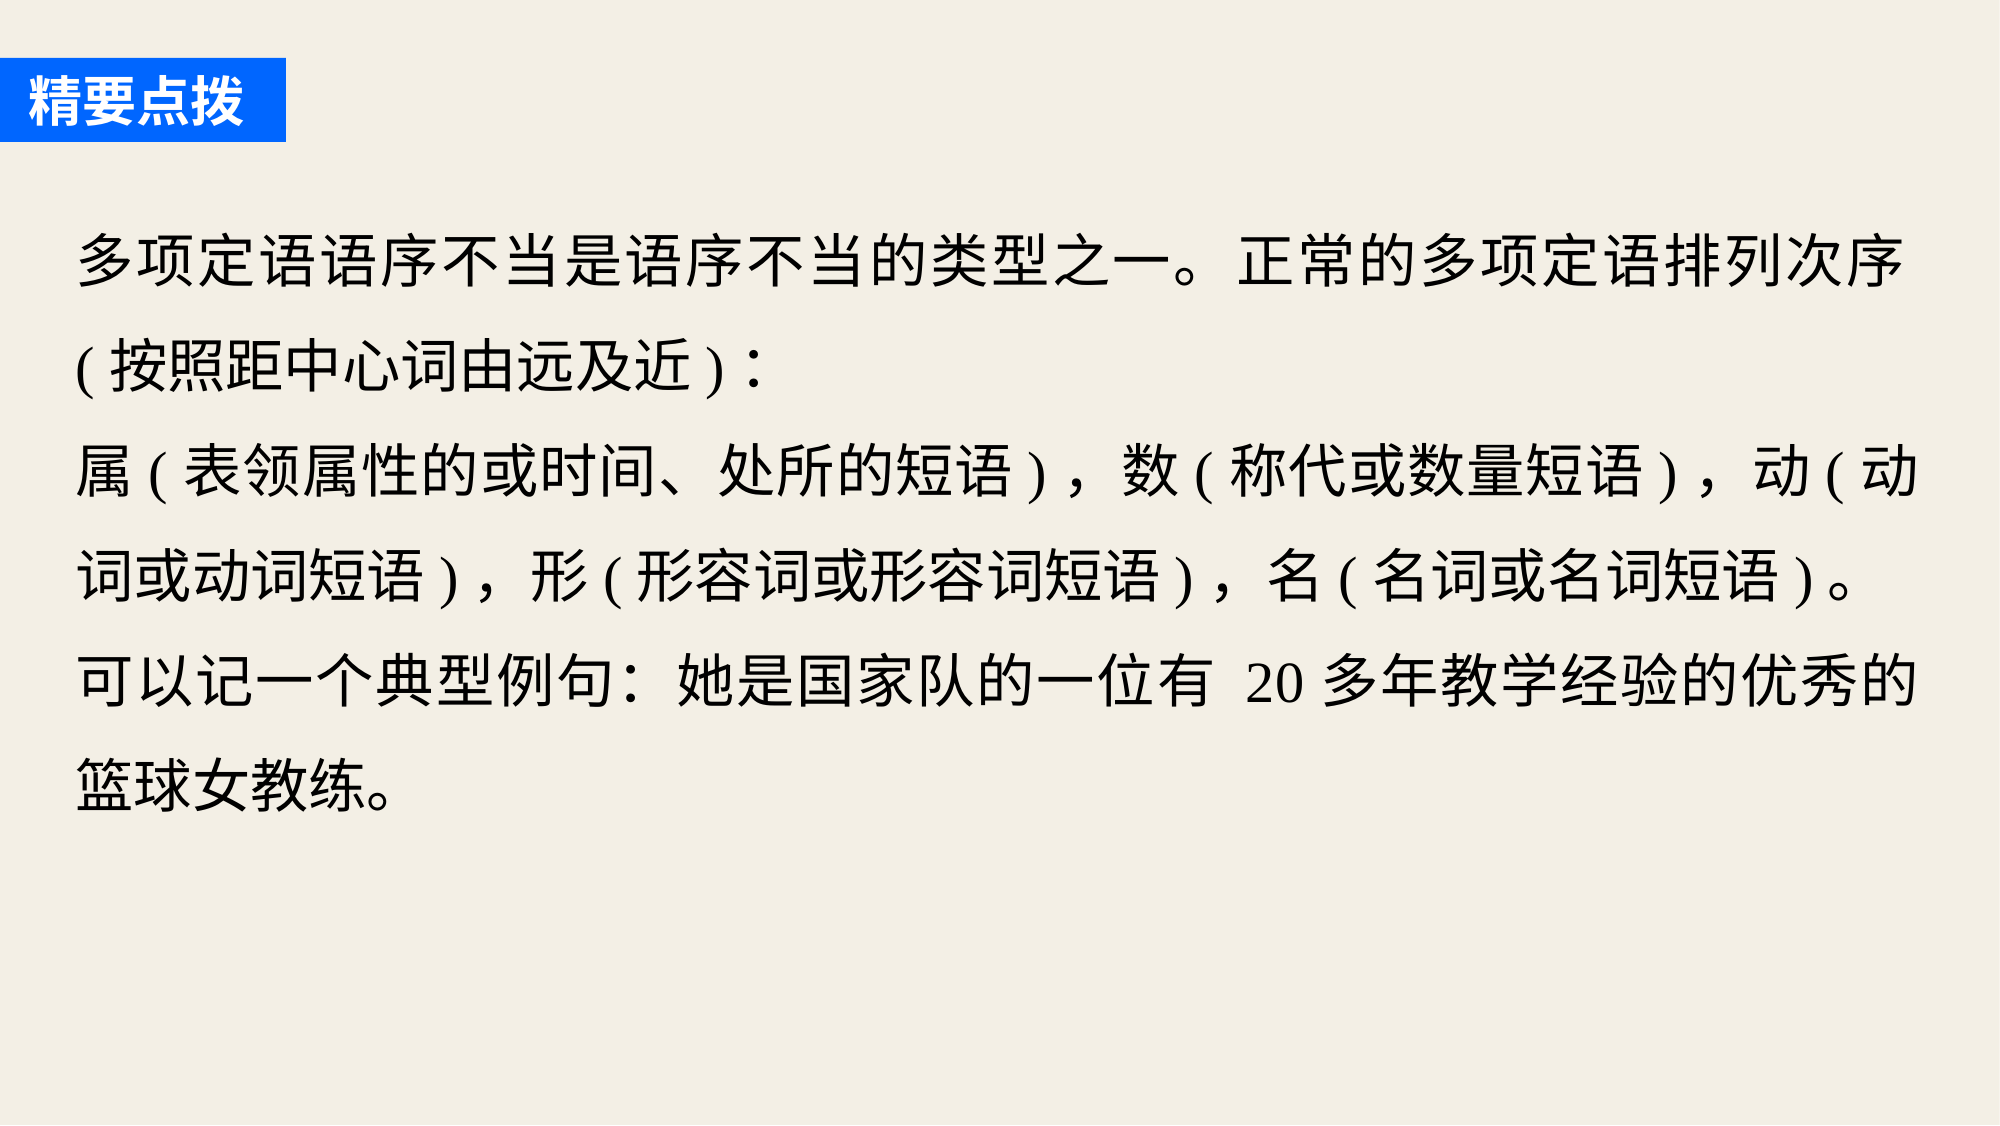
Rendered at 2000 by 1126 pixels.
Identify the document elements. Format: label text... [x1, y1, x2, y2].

text_box 多项定语语序不当是语序不当的类型之一。正常的多项定语排列次序(按照距中心词由远及近)： 属(表领属性的或时间、处所的短语)，数(称代或数量短语)，动(动词或动词短语)，形(形容词或形容词短语)，名(名词或名词短语)。 可以记一个典型例句：她是国家队的一位有 20多年教学经验的优秀的篮球女教练。 [55, 179, 1939, 830]
text_box 精要点拨 [0, 56, 288, 144]
